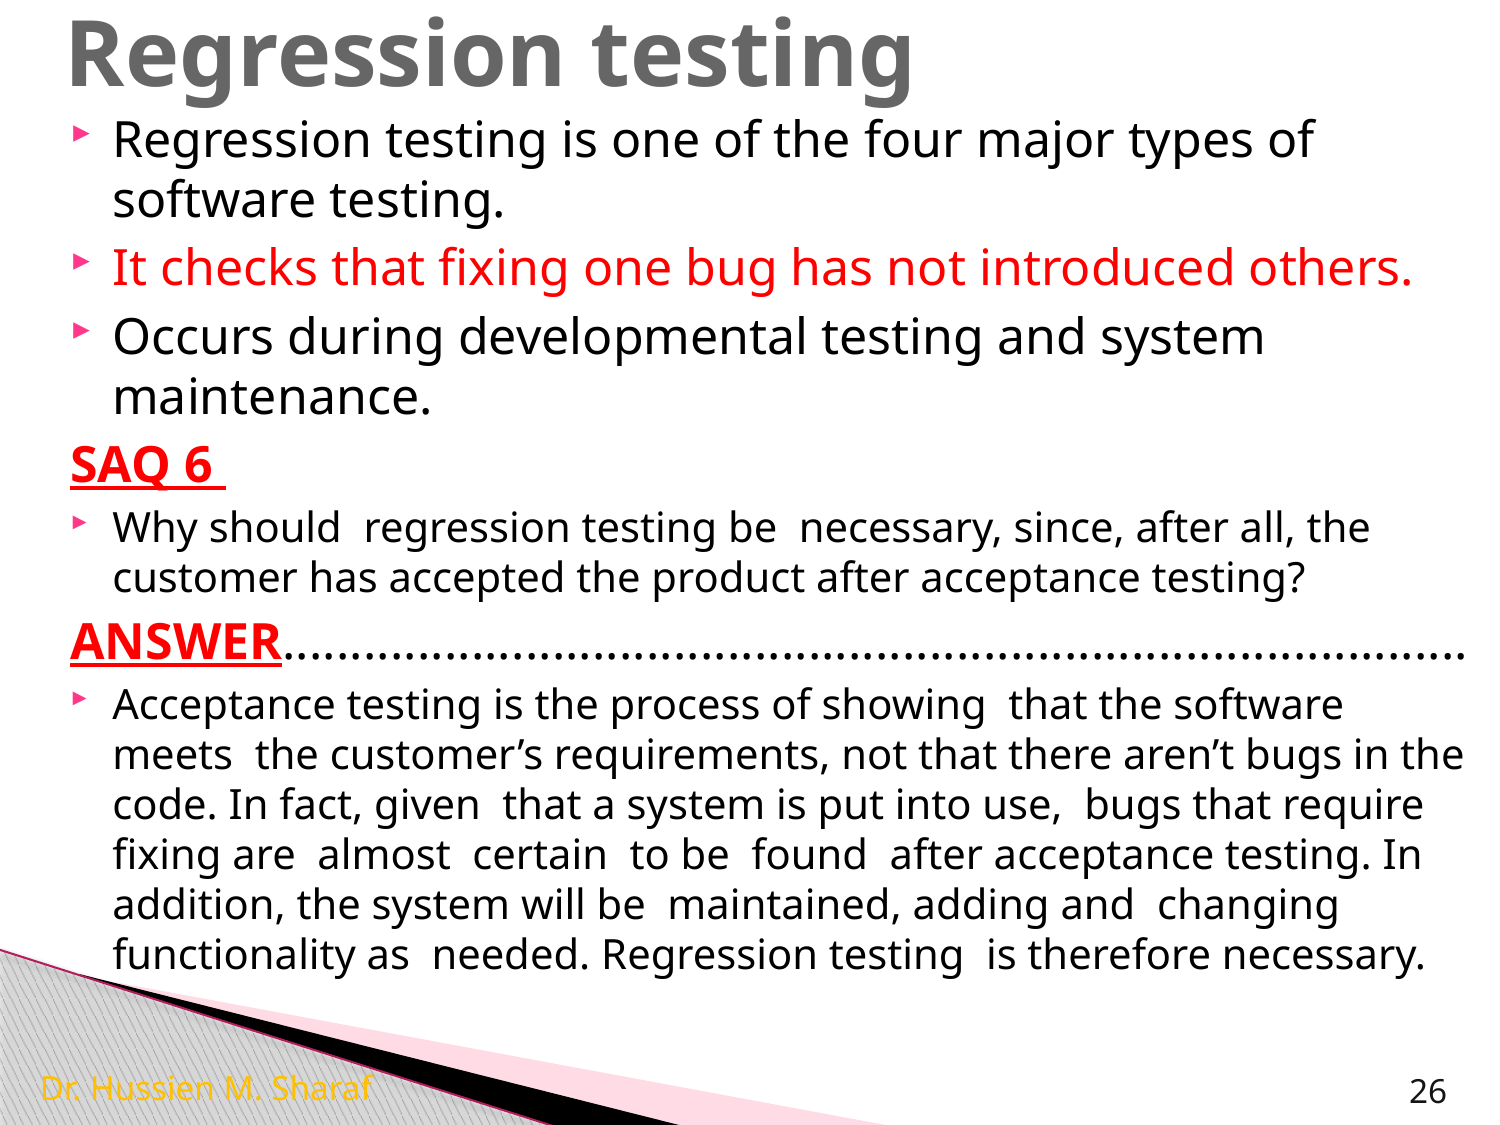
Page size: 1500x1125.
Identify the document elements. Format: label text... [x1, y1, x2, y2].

text_box Dr. Hussien M. Sharaf [24, 1059, 438, 1107]
text_box 26 [1337, 1062, 1462, 1104]
title Regression testing [50, 75, 1500, 100]
list Regression testing is one of the four major types of software testing. It checks that fixing one bug has not introduced others. Occurs during developmental testing and system maintenance. SAQ 6 Why should regression testing be necessary, since, after all, the customer has accepted the product after acceptance testing? ANSWER........................................................................................ Acceptance testing is the process of showing that the software meets the customer’s requirements, not that there aren’t bugs in the code. In fact, given that a system is put into use, bugs that require ﬁxing are almost certain to be found after acceptance testing. In addition, the system will be maintained, adding and changing functionality as needed. Regression testing is therefore necessary. [37, 99, 1500, 1001]
text_box [0, 0, 1500, 75]
